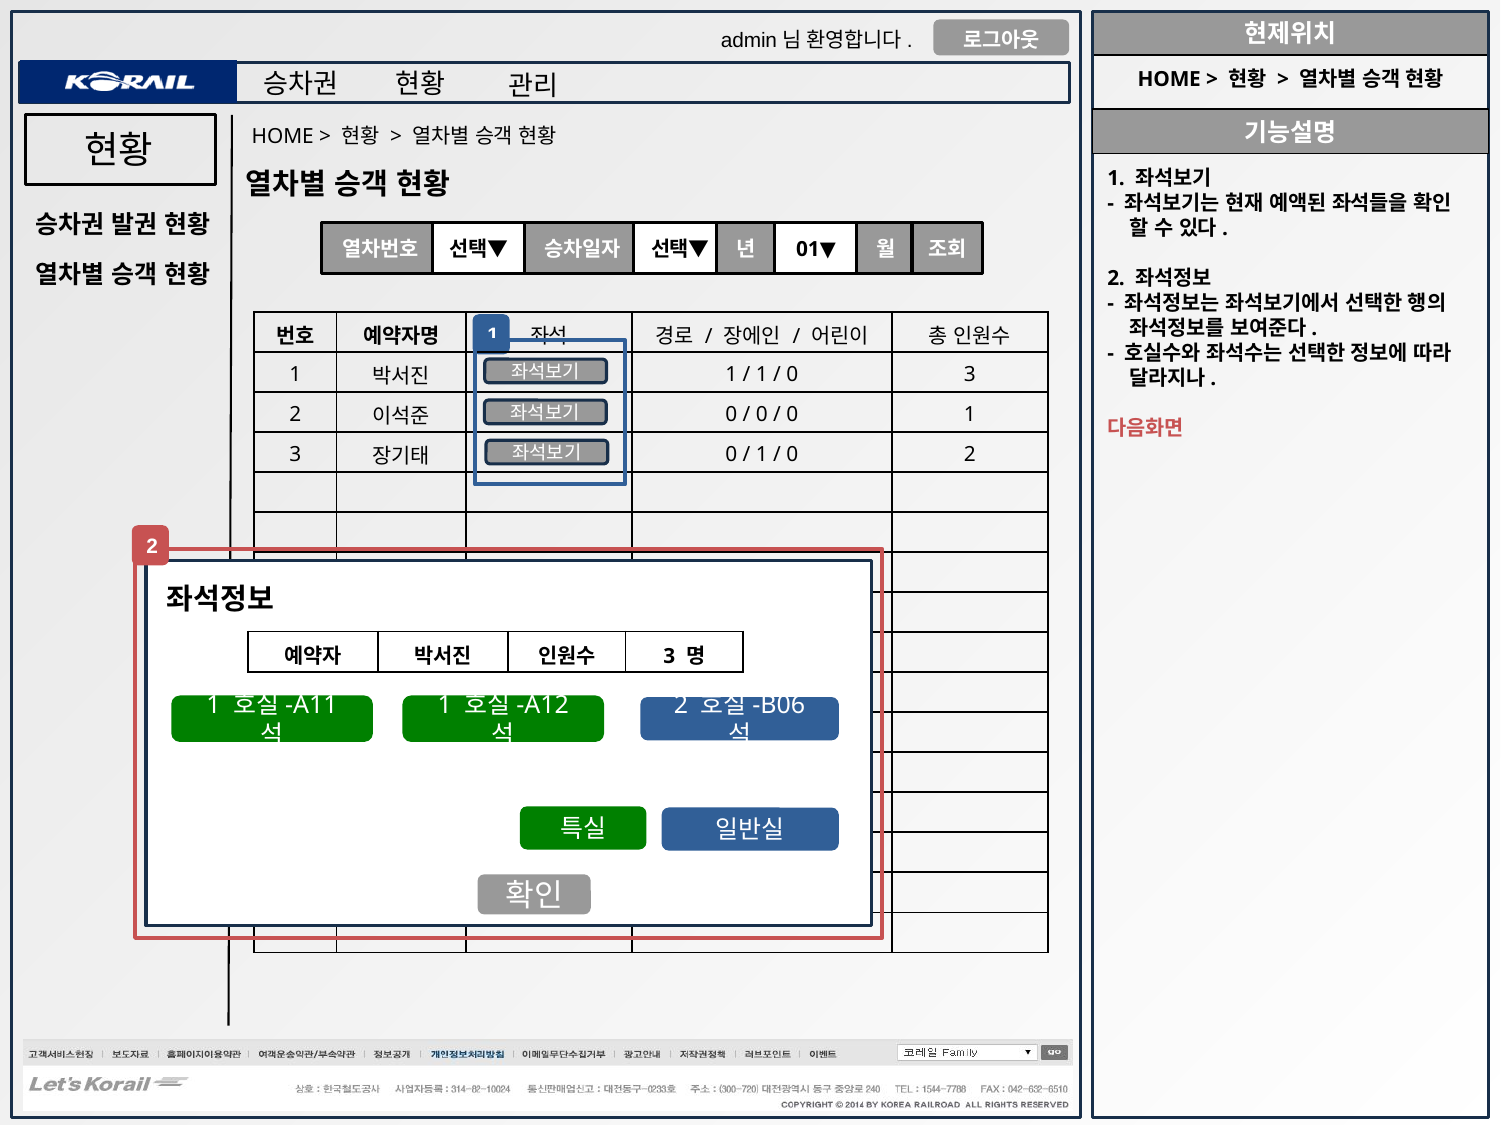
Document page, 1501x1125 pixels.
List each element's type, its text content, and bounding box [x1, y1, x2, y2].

table_cell [884, 713, 891, 751]
table_cell [627, 433, 631, 471]
text_box 2 호실-B06 석 [638, 695, 841, 742]
text_box [473, 339, 627, 486]
table_cell [627, 393, 631, 431]
picture [23, 1039, 1073, 1111]
table_cell 이석준 [337, 393, 465, 431]
table_cell 1 / 1 / 0 [633, 353, 891, 391]
table_cell [893, 753, 1047, 791]
table_cell [884, 793, 891, 831]
table_header 총 인원수 [893, 313, 1047, 351]
table_header 예약자명 [337, 313, 465, 351]
table_cell 3 [893, 353, 1047, 391]
text_box 년 [715, 221, 773, 275]
text_box 열차별 승객 현황 [4, 251, 241, 297]
table_cell 1 [255, 353, 336, 391]
text_box 01▼ [773, 221, 855, 275]
text_box 일반실 [660, 805, 841, 853]
text_box 승차일자 [523, 221, 632, 275]
text_box 열차별 승객 현황 [230, 157, 480, 208]
text_box 좌석보기 [483, 357, 609, 385]
table_cell [893, 513, 1047, 551]
text_box 승차권 발권 현황 [4, 200, 241, 246]
table_cell [893, 673, 1047, 711]
table_cell [884, 833, 891, 871]
table_cell [884, 633, 891, 671]
text_box 특실 [518, 804, 649, 852]
table_cell [467, 939, 631, 952]
table_cell [633, 913, 891, 952]
table_cell [884, 593, 891, 631]
text_box 현황 [69, 118, 176, 179]
text_box 선택▼ [431, 221, 523, 275]
table_cell [467, 353, 473, 391]
table_cell [893, 633, 1047, 671]
table_cell 장기태 [337, 433, 465, 471]
table_cell [893, 913, 1047, 952]
table_cell [627, 353, 631, 391]
table_cell 0 / 0 / 0 [633, 393, 891, 431]
table_header 좌석 [467, 313, 631, 351]
table_cell 1 [893, 393, 1047, 431]
table_cell [893, 553, 1047, 591]
text_box 좌석보기 [484, 438, 610, 466]
table_cell [255, 473, 336, 511]
table_cell [255, 513, 336, 547]
table_cell [467, 393, 473, 431]
table_cell [255, 939, 336, 952]
table_cell [337, 513, 465, 547]
picture [20, 60, 237, 103]
text_box HOME > 현황 > 열차별 승객 현황 [236, 114, 572, 155]
text_box 선택▼ [632, 221, 715, 275]
table_cell [893, 473, 1047, 511]
table_header 경로 / 장에인 / 어린이 [633, 313, 891, 351]
text_box 조회 [910, 221, 984, 275]
table_cell [633, 513, 891, 551]
table_cell [893, 593, 1047, 631]
table_header 번호 [255, 313, 336, 351]
table_cell [633, 473, 891, 511]
table_cell 박서진 [337, 353, 465, 391]
text_box 1. 좌석보기 - 좌석보기는 현재 예액된 좌석들을 확인 할 수 있다. 2. 좌석정보 - 좌석정보는 좌석보기에서 선택한 행의 좌석정보를 보여준다. - 호실수와 좌석수는 선택한 정보에 따라 달라지나. 다음화면 [1092, 157, 1500, 448]
table_cell [884, 673, 891, 711]
table_cell 2 [255, 393, 336, 431]
table_cell [467, 513, 631, 547]
table_cell [337, 473, 465, 511]
table_cell [337, 939, 465, 952]
text_box 열차번호 [320, 221, 431, 275]
text_box 1 호실-A12 석 [402, 695, 605, 742]
table_cell [884, 873, 891, 912]
table_cell [893, 873, 1047, 912]
text_box 좌석보기 [482, 398, 608, 426]
table_cell [893, 713, 1047, 751]
text_box 2 [131, 525, 170, 566]
table_cell 2 [893, 433, 1047, 471]
text_box 월 [855, 221, 910, 275]
text_box [134, 547, 884, 939]
table_cell [884, 753, 891, 791]
table_cell [893, 793, 1047, 831]
table_cell [467, 473, 631, 511]
text_box HOME > 현황 > 열차별 승객 현황 [1092, 58, 1489, 99]
table_cell [884, 553, 891, 591]
table_cell 0 / 1 / 0 [633, 433, 891, 471]
table_cell 3 [255, 433, 336, 471]
table_cell [467, 433, 473, 471]
table_cell [893, 833, 1047, 871]
